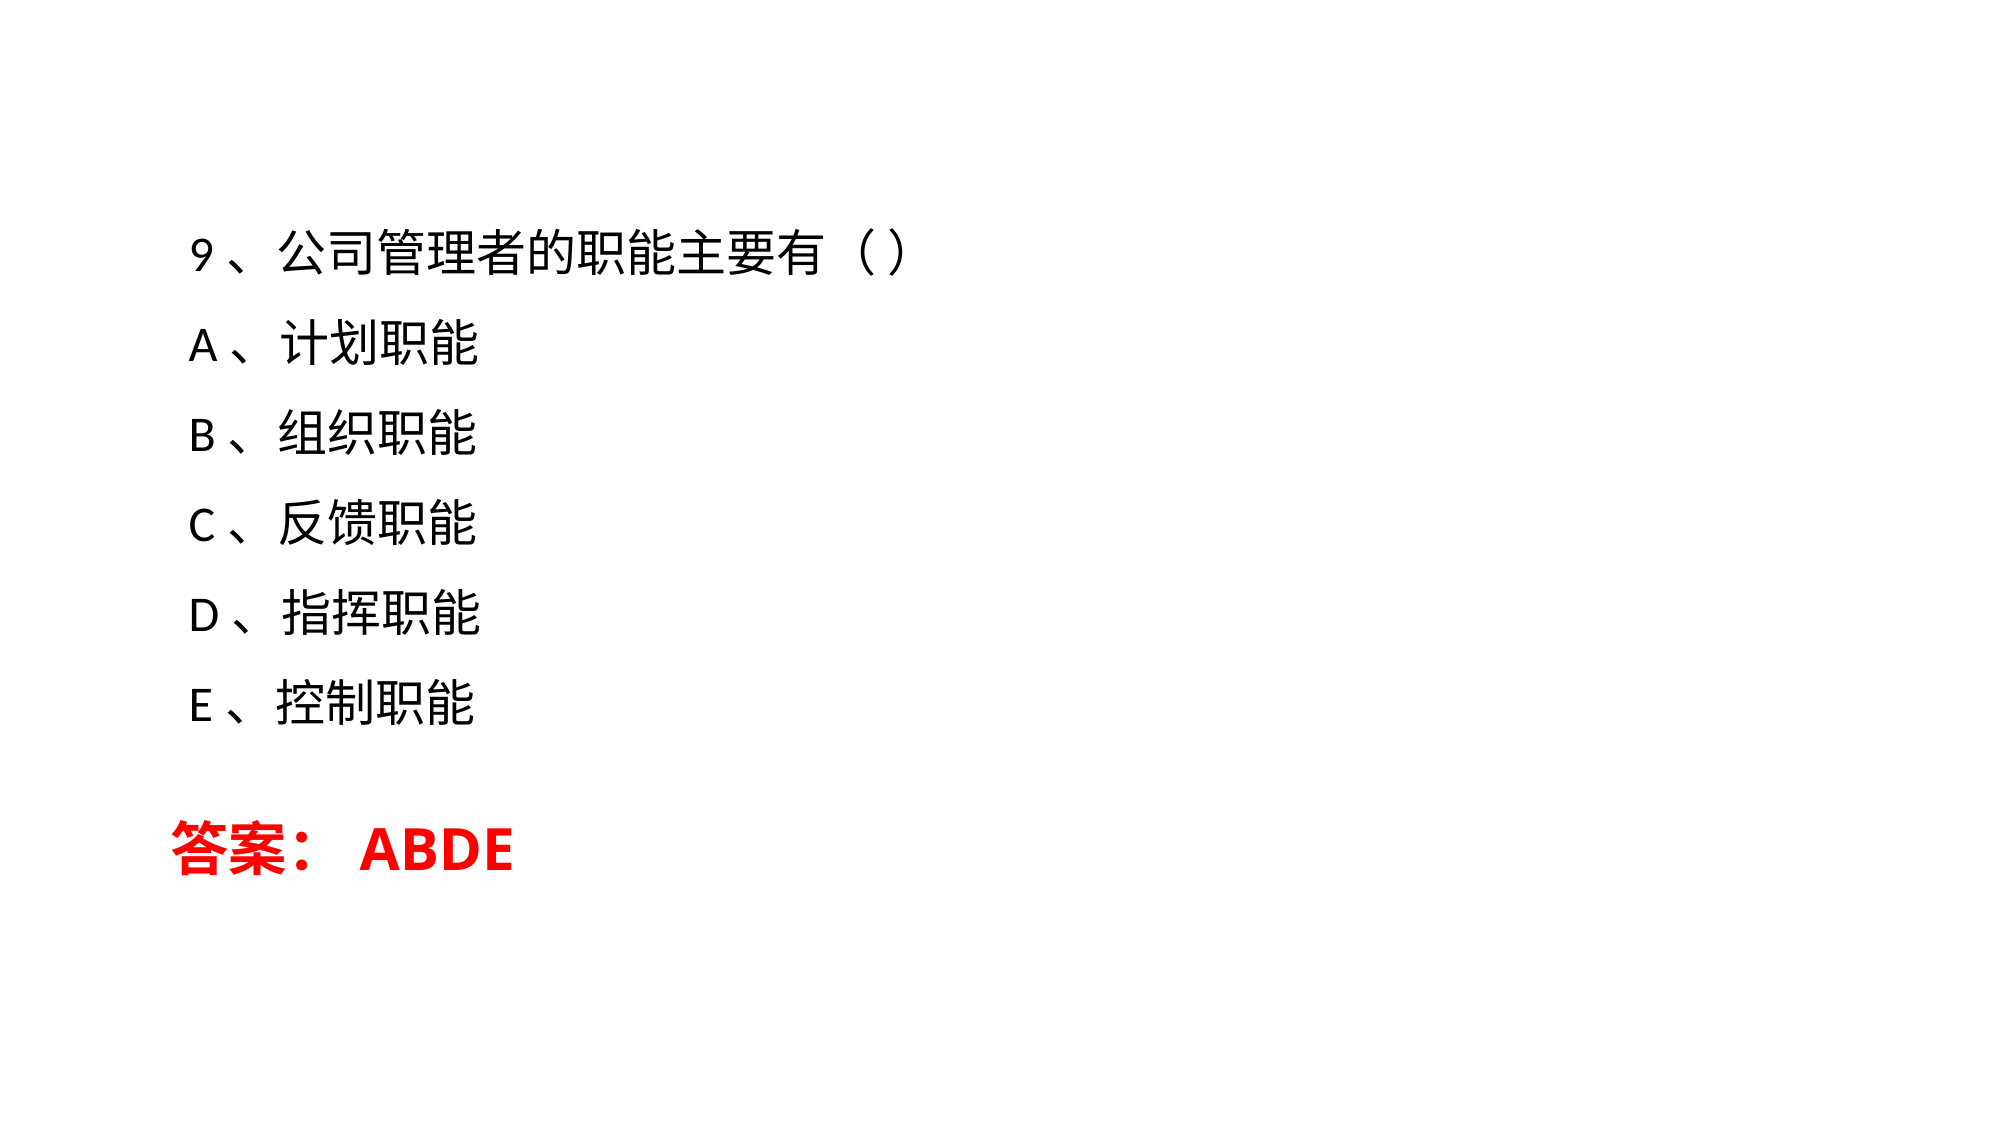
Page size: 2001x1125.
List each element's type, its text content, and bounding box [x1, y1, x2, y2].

text_box 9、公司管理者的职能主要有（ ） A、计划职能 B、组织职能 C、反馈职能 D、指挥职能 E、控制职能 [173, 183, 1935, 739]
text_box 答案：ABDE [156, 804, 625, 890]
